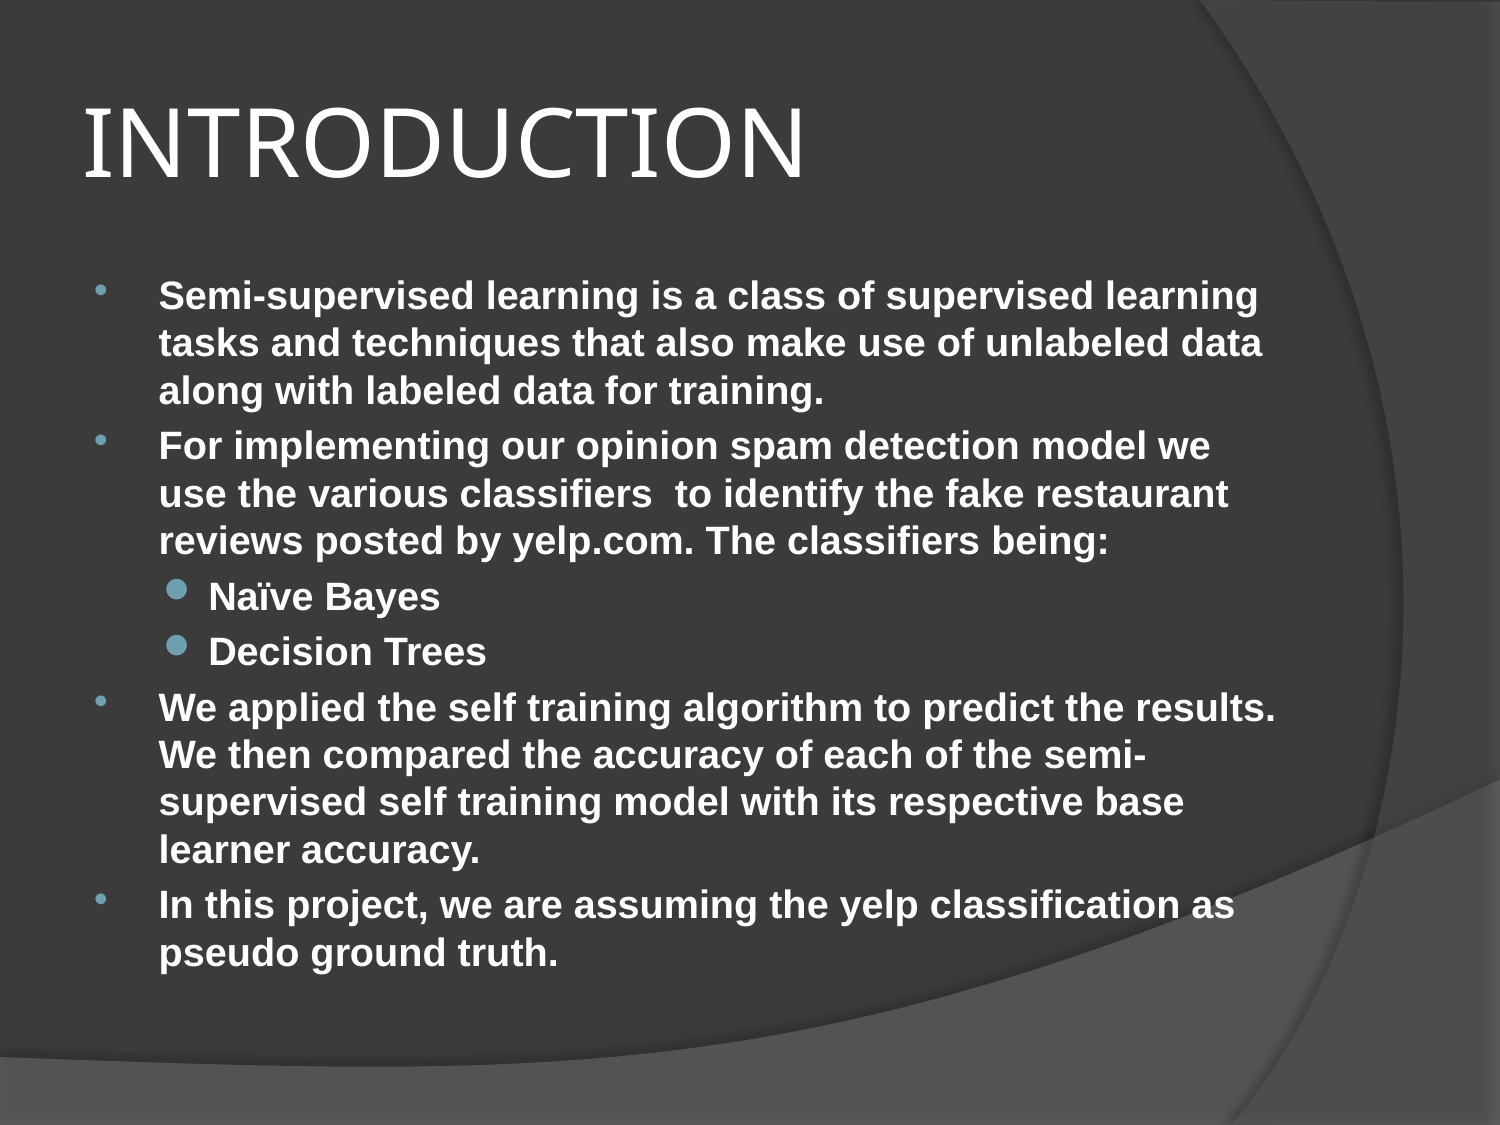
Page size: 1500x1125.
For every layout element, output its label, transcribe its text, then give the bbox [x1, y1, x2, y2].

title INTRODUCTION [75, 45, 1300, 233]
list Semi-supervised learning is a class of supervised learning tasks and techniques that also make use of unlabeled data along with labeled data for training. For implementing our opinion spam detection model we use the various classifiers to identify the fake restaurant reviews posted by yelp.com. The classifiers being: Naïve Bayes Decision Trees We applied the self training algorithm to predict the results. We then compared the accuracy of each of the semi-supervised self training model with its respective base learner accuracy. In this project, we are assuming the yelp classification as pseudo ground truth. [75, 262, 1300, 1005]
